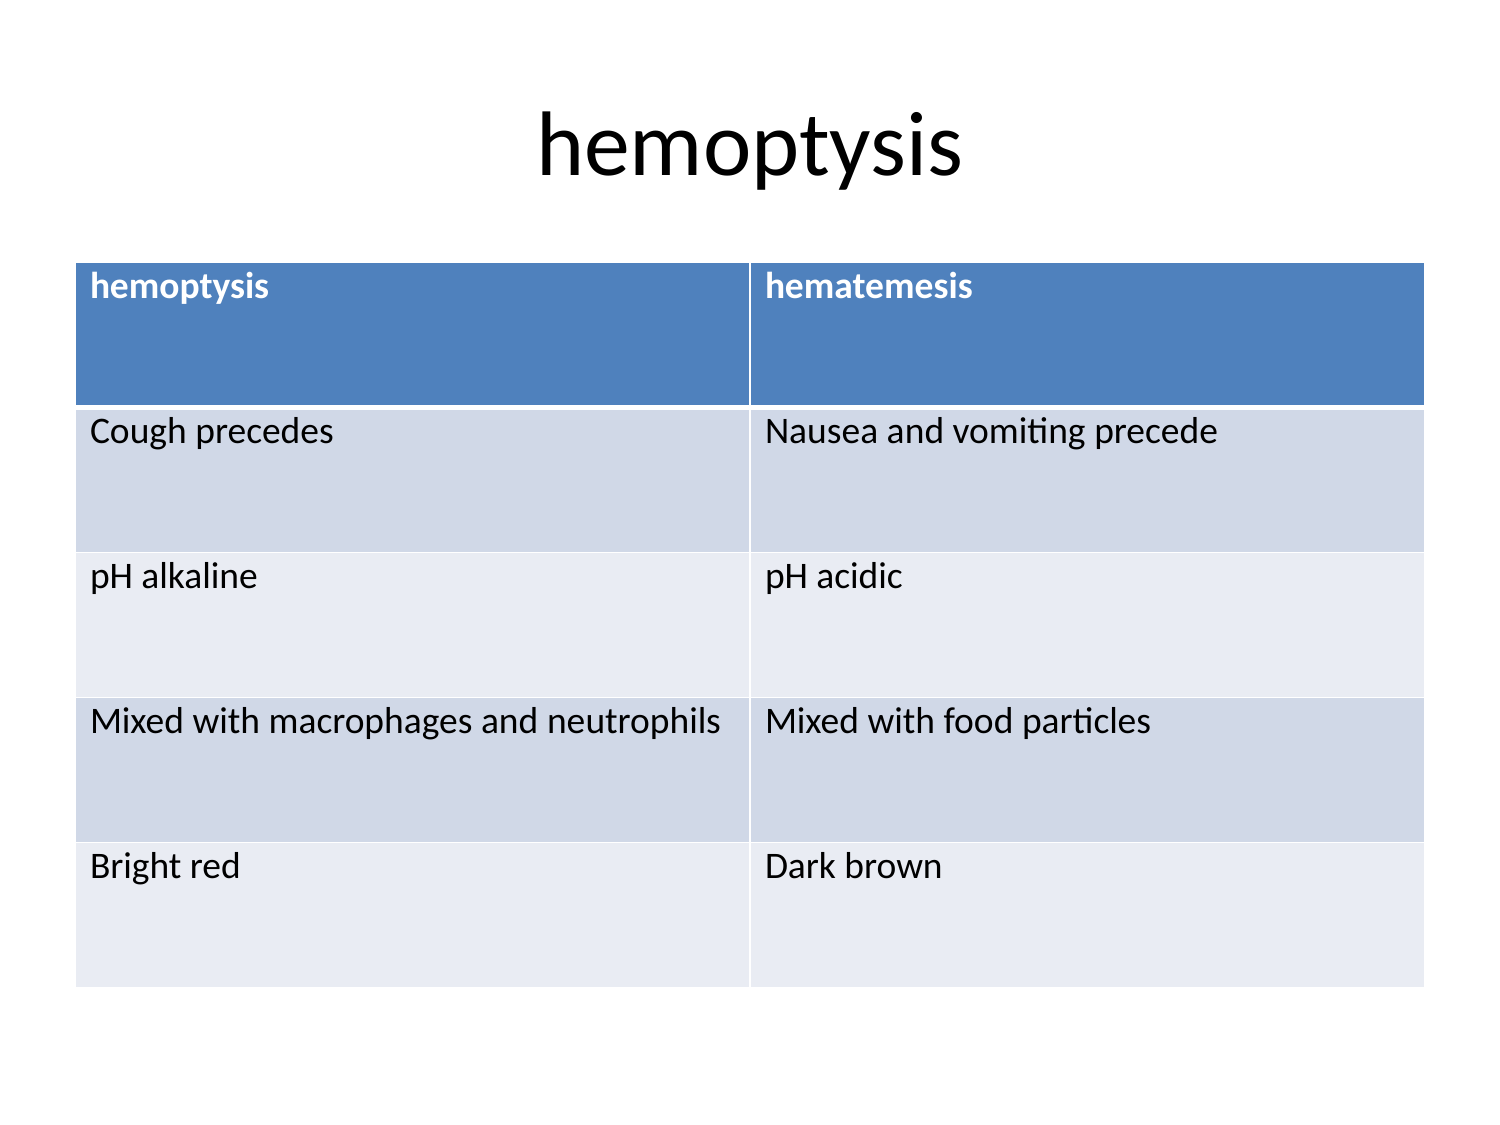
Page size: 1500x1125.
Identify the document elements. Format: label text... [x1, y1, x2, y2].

table_cell Nausea and vomiting precede [751, 410, 1424, 552]
title hemoptysis [75, 45, 1425, 233]
table_cell Dark brown [751, 843, 1424, 987]
table_header hematemesis [751, 263, 1424, 405]
table_header hemoptysis [76, 263, 749, 405]
table_cell pH alkaline [76, 553, 749, 697]
table_cell Cough precedes [76, 410, 749, 552]
table_cell Bright red [76, 843, 749, 987]
table_cell Mixed with macrophages and neutrophils [76, 698, 749, 842]
table_cell pH acidic [751, 553, 1424, 697]
table_cell Mixed with food particles [751, 698, 1424, 842]
